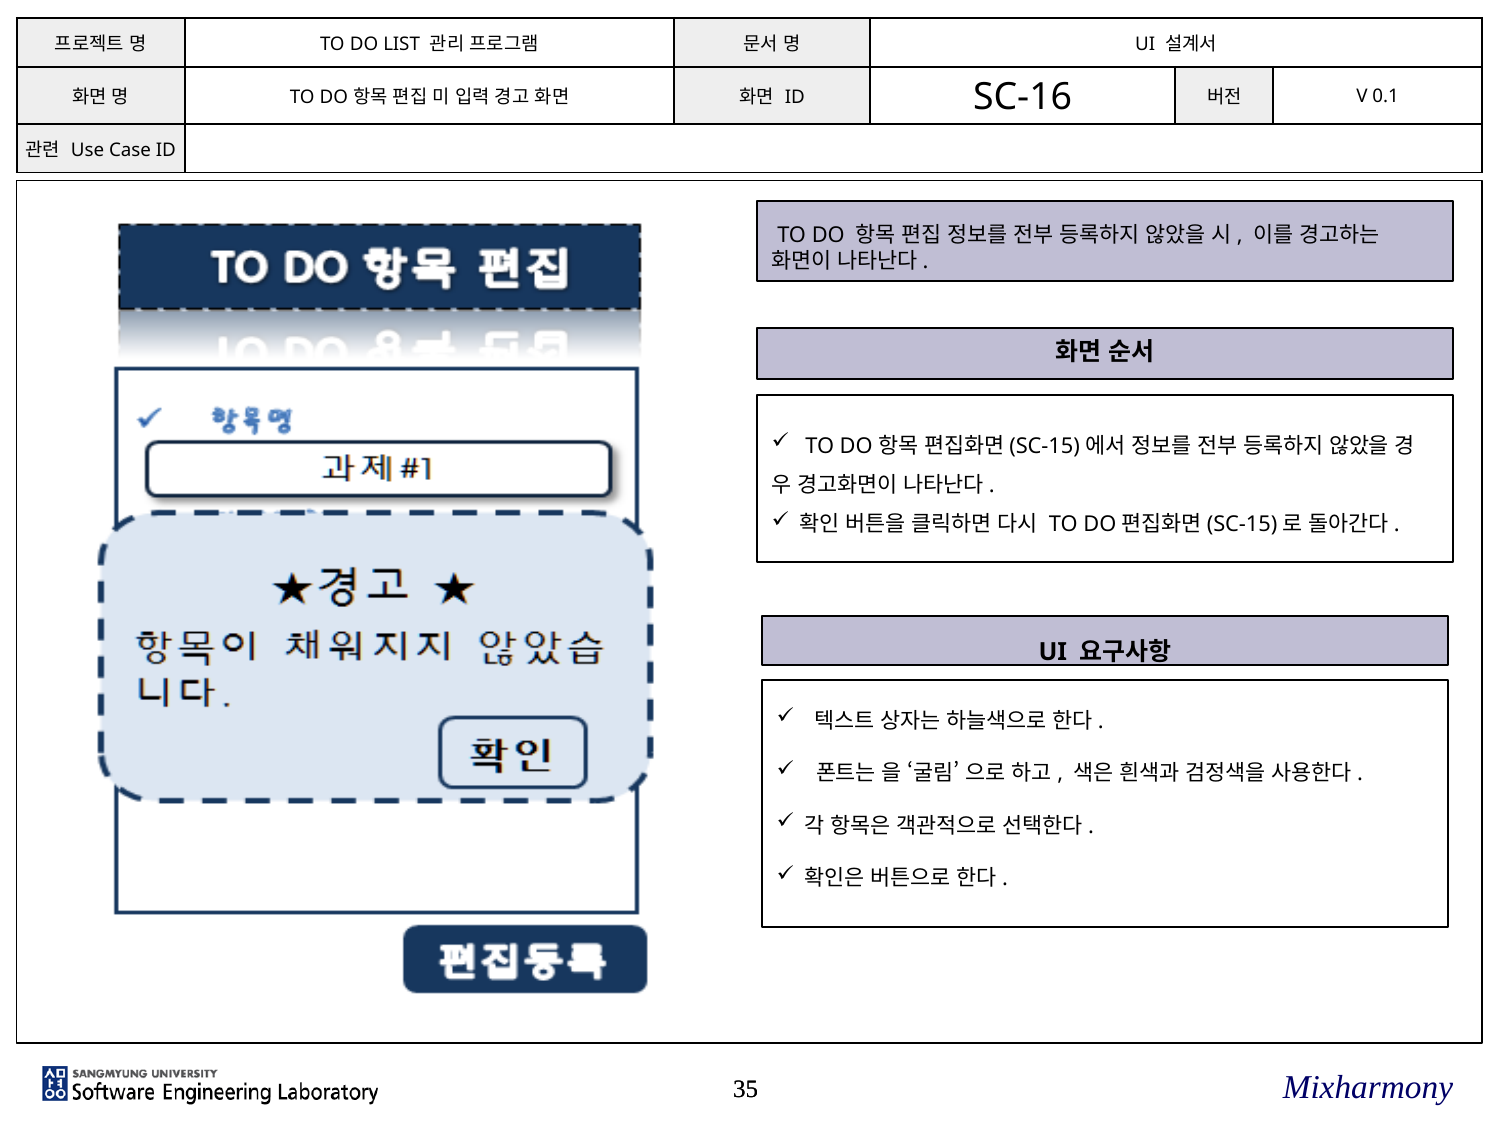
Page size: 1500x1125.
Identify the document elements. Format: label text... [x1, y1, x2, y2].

table_cell 화면 ID [675, 68, 869, 123]
table_cell 화면 명 [18, 68, 184, 123]
table_cell 관련 Use Case ID [18, 125, 184, 172]
table_cell V 0.1 [1274, 68, 1481, 123]
table_cell SC-16 [871, 68, 1174, 123]
table_cell 버전 [1176, 68, 1272, 123]
table_cell TO DO항목 편집 미 입력 경고 화면 [186, 68, 673, 123]
picture [42, 1066, 382, 1106]
table_header TO DO LIST 관리 프로그램 [186, 19, 673, 66]
table_header 문서 명 [675, 19, 869, 66]
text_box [761, 615, 1449, 928]
table_header 프로젝트 명 [18, 19, 184, 66]
picture [91, 204, 665, 1007]
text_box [756, 327, 1454, 563]
table_header UI 설계서 [871, 19, 1481, 66]
footer Mixharmony [994, 1060, 1454, 1110]
table_cell [186, 125, 1481, 172]
text_box TO DO 항목 편집 정보를 전부 등록하지 않았을 시, 이를 경고하는 화면이 나타난다. [756, 200, 1454, 281]
